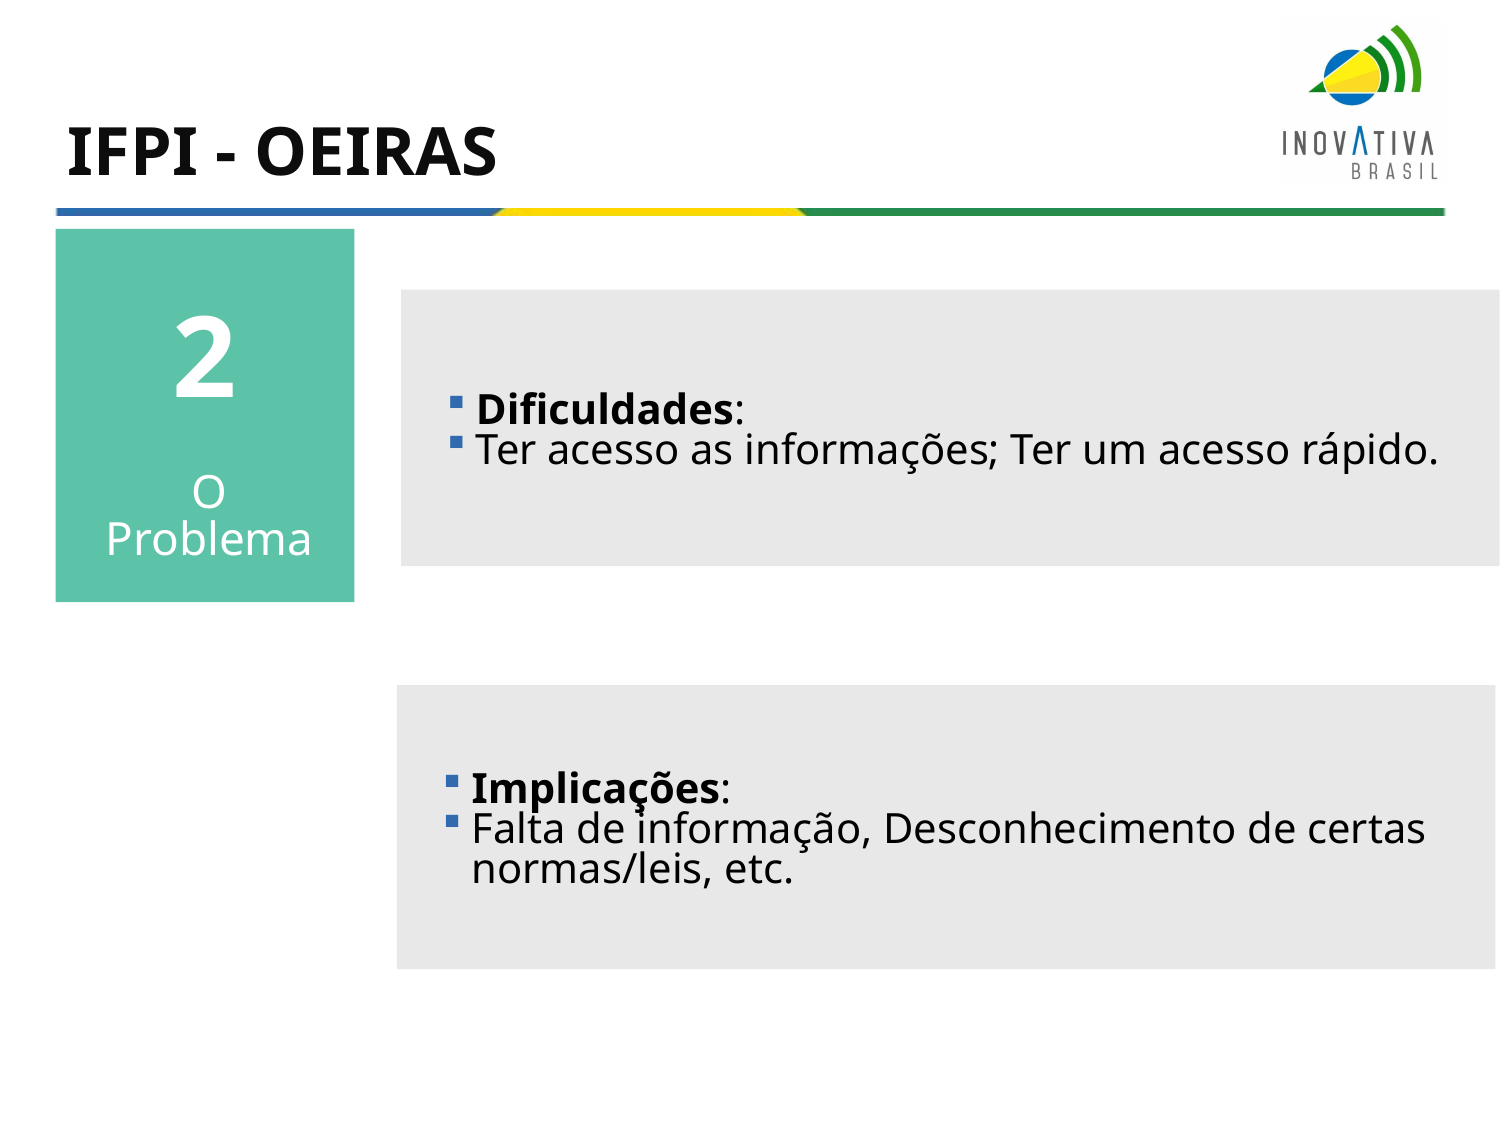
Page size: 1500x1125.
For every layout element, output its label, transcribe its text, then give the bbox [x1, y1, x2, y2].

picture [52, 207, 1447, 216]
text_box [399, 287, 1500, 568]
text_box [395, 683, 1497, 971]
text_box O Problema [71, 459, 348, 577]
text_box [53, 227, 357, 604]
text_box IFPI - OEIRAS [53, 101, 1283, 178]
text_box 2 [93, 287, 317, 438]
text_box Dificuldades: Ter acesso as informações; Ter um acesso rápido. [431, 371, 1500, 493]
text_box Implicações: Falta de informação, Desconhecimento de certas normas/leis, etc. [427, 771, 1500, 893]
picture [1277, 18, 1446, 189]
